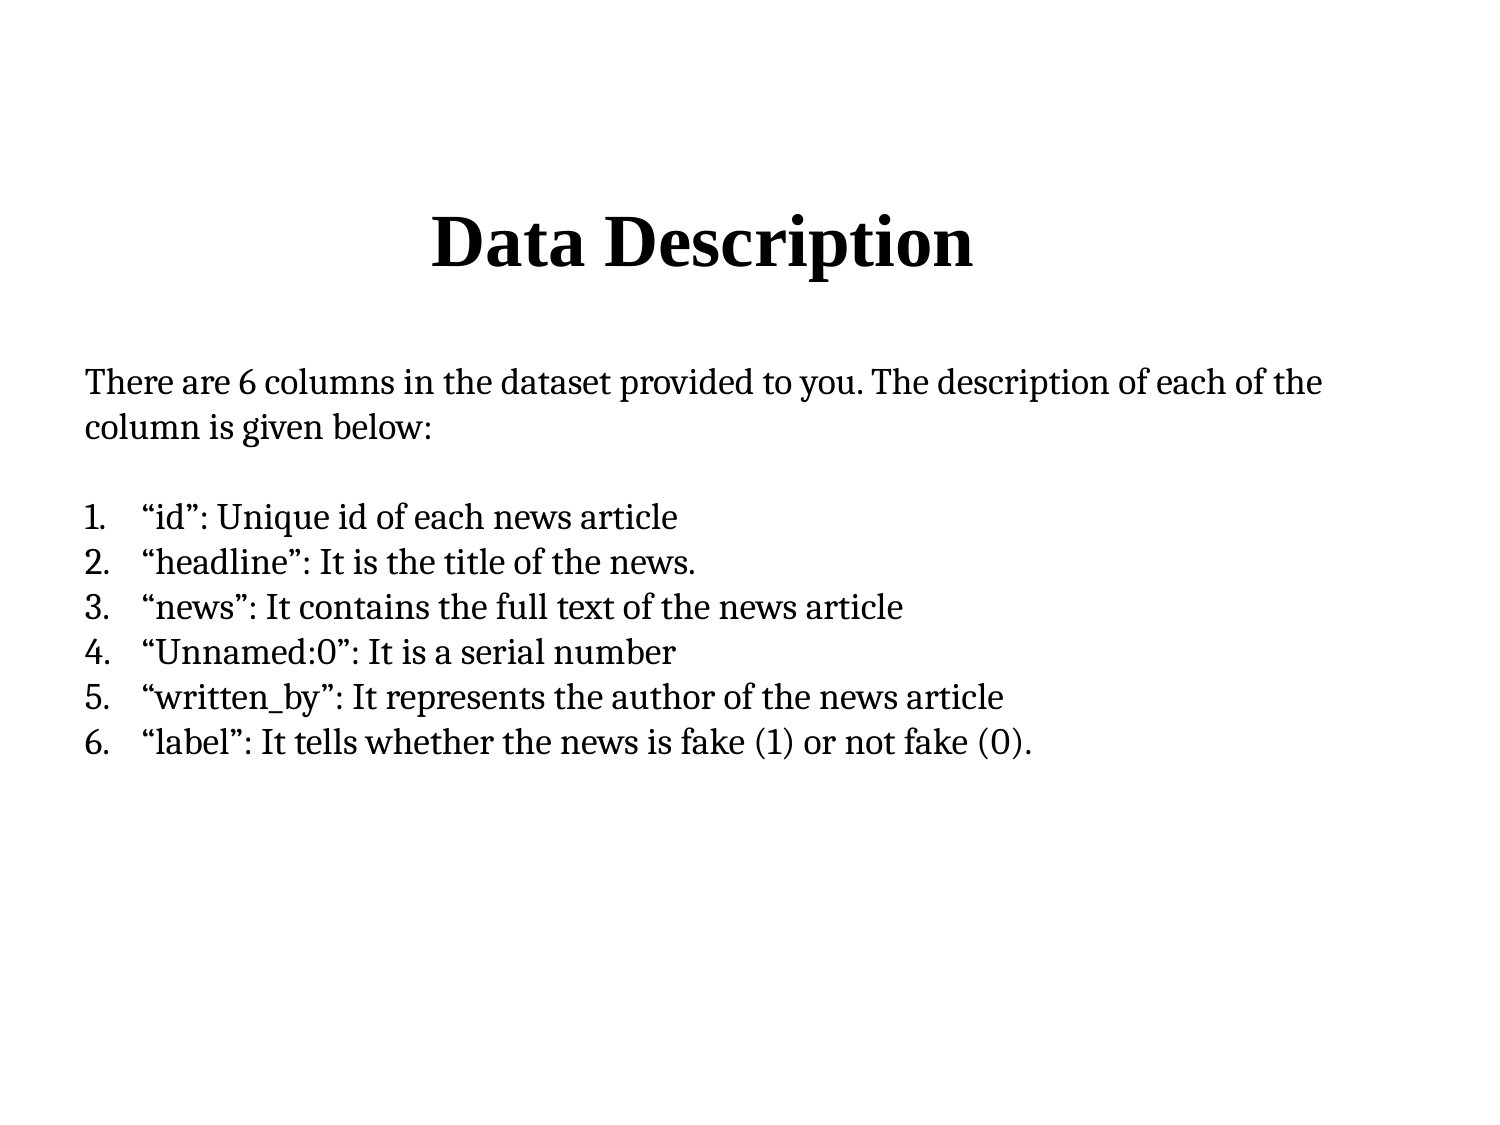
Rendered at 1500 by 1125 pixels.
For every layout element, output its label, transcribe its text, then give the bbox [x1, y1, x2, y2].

text_box There are 6 columns in the dataset provided to you. The description of each of the column is given below: “id”: Unique id of each news article “headline”: It is the title of the news. “news”: It contains the full text of the news article “Unnamed:0”: It is a serial number “written_by”: It represents the author of the news article “label”: It tells whether the news is fake (1) or not fake (0). [70, 349, 1430, 815]
text_box Data Description [416, 184, 1009, 290]
